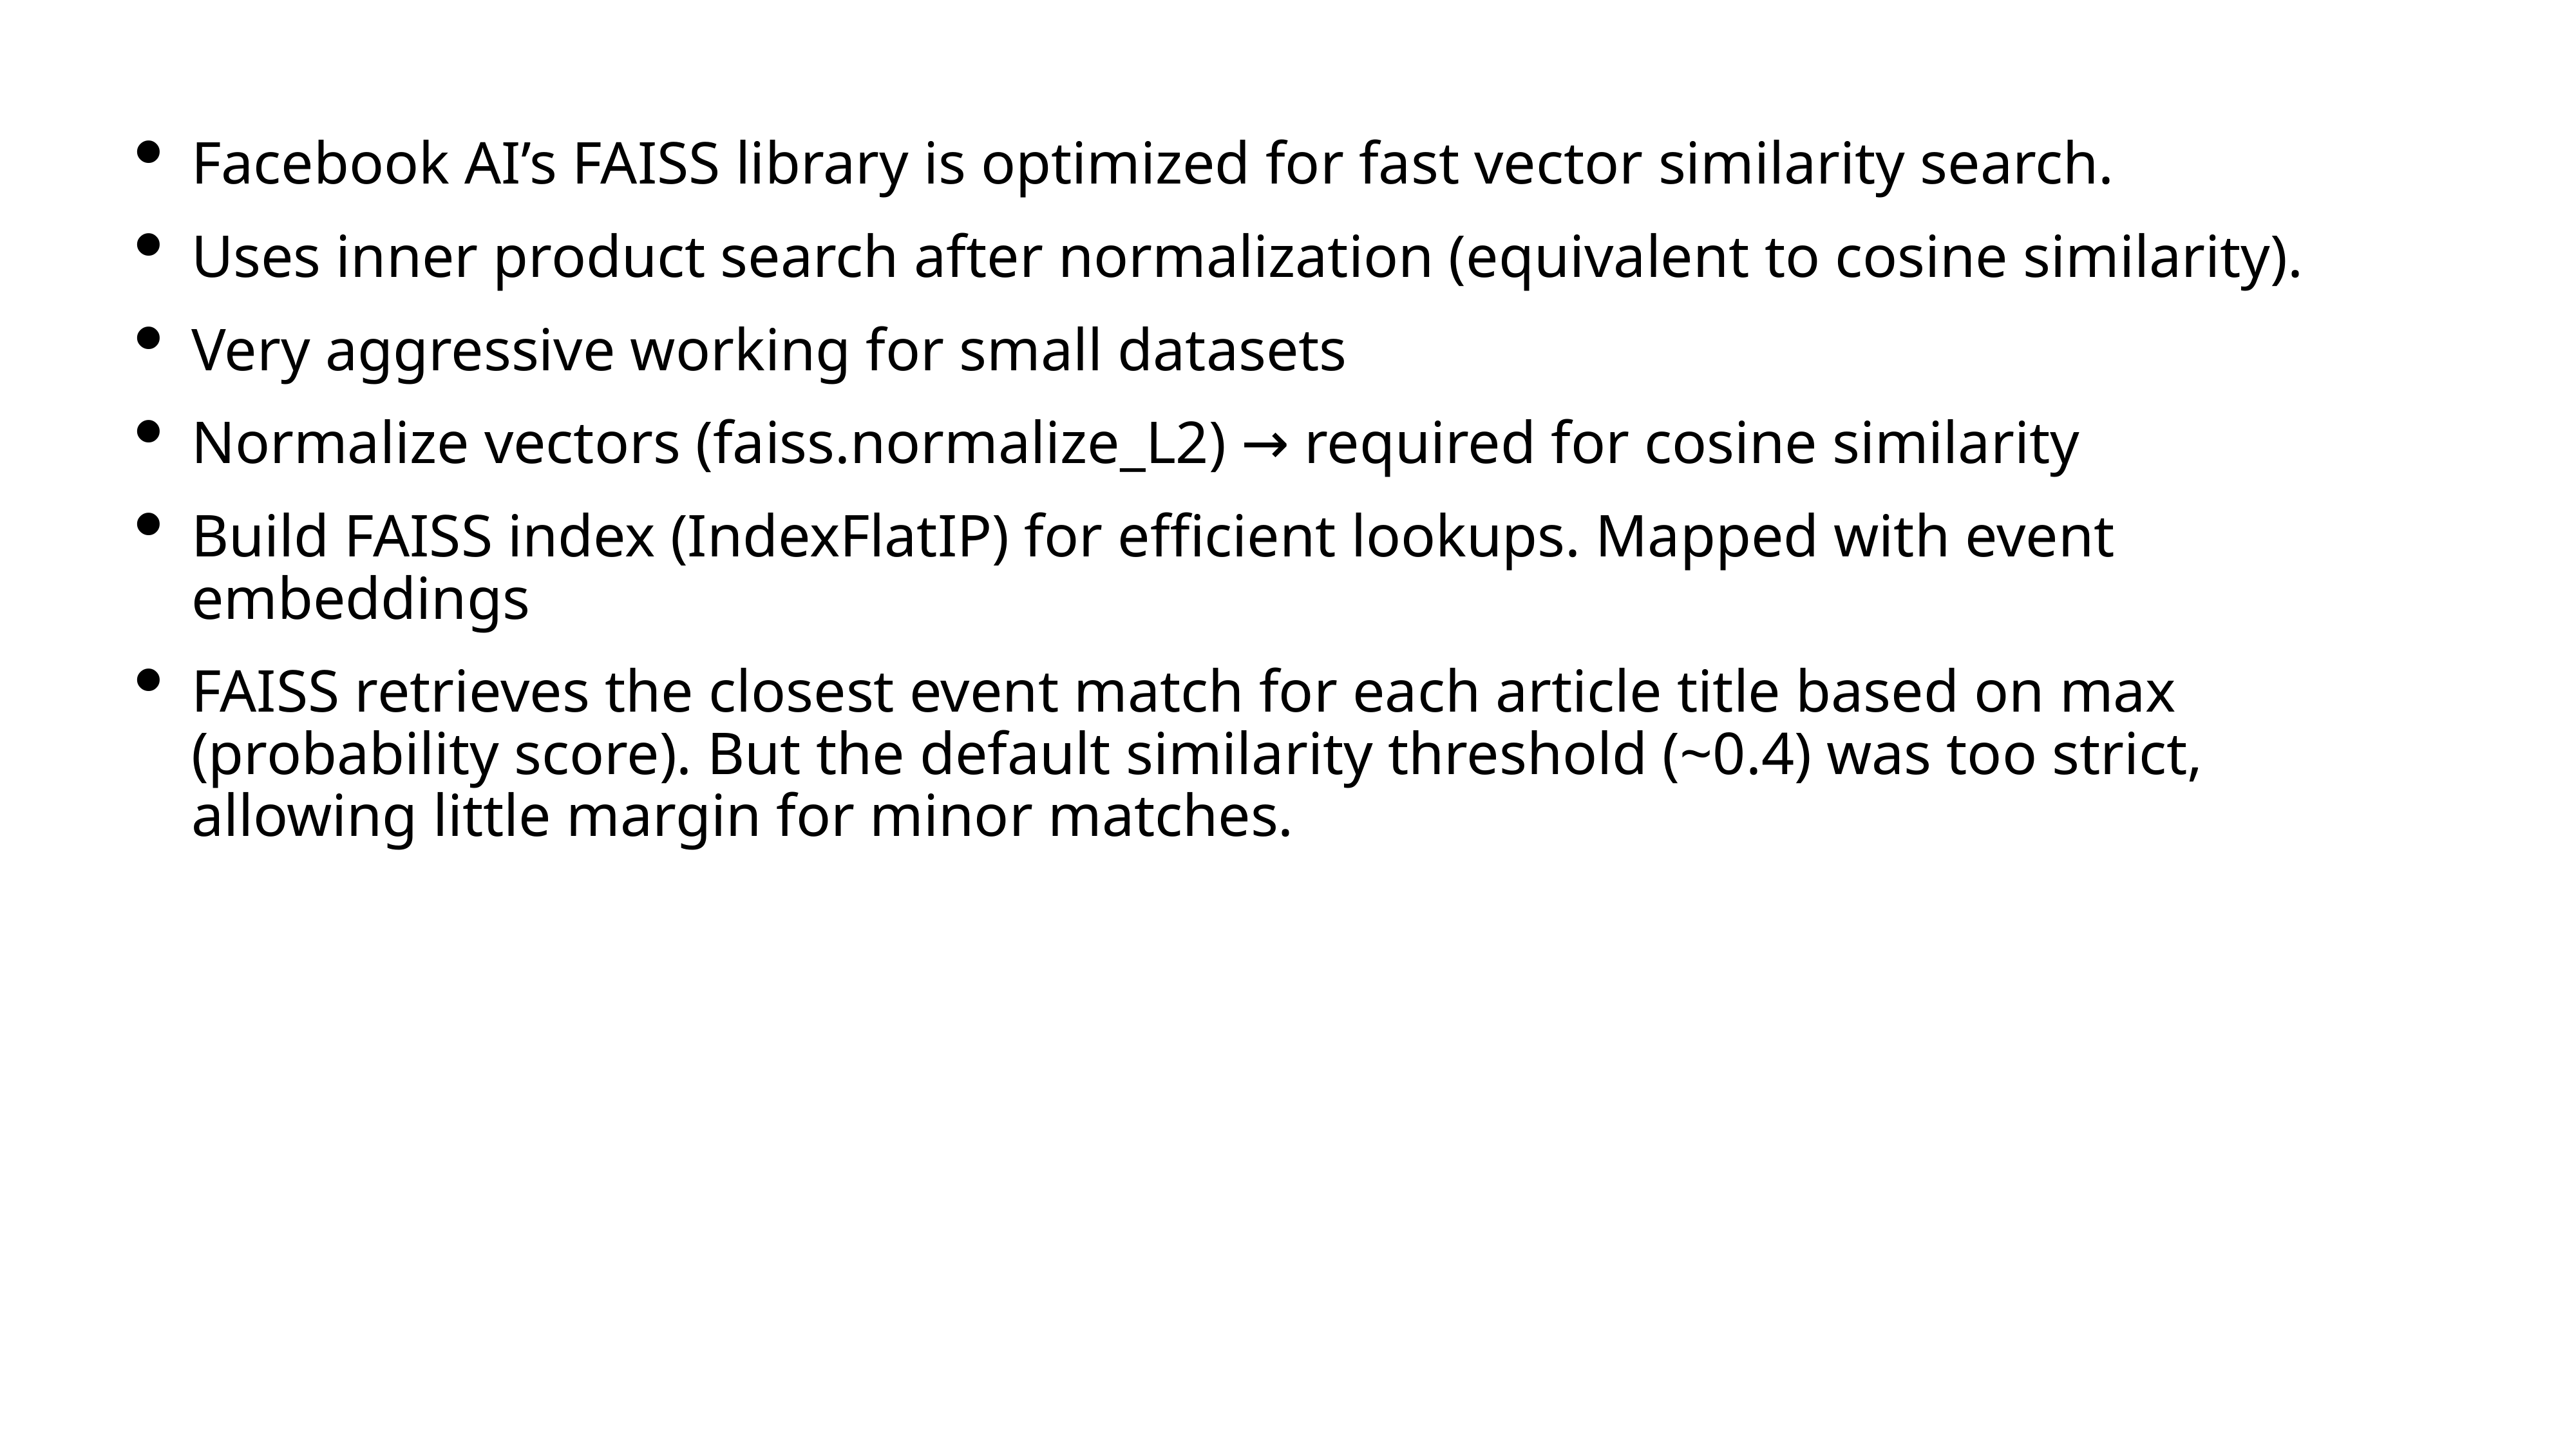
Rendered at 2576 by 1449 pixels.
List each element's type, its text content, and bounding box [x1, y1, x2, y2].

list Facebook AI’s FAISS library is optimized for fast vector similarity search. Uses inner product search after normalization (equivalent to cosine similarity). Very aggressive working for small datasets Normalize vectors (faiss.normalize_L2) → required for cosine similarity Build FAISS index (IndexFlatIP) for efficient lookups. Mapped with event embeddings FAISS retrieves the closest event match for each article title based on max (probability score). But the default similarity threshold (~0.4) was too strict, allowing little margin for minor matches. [128, 128, 2448, 1026]
